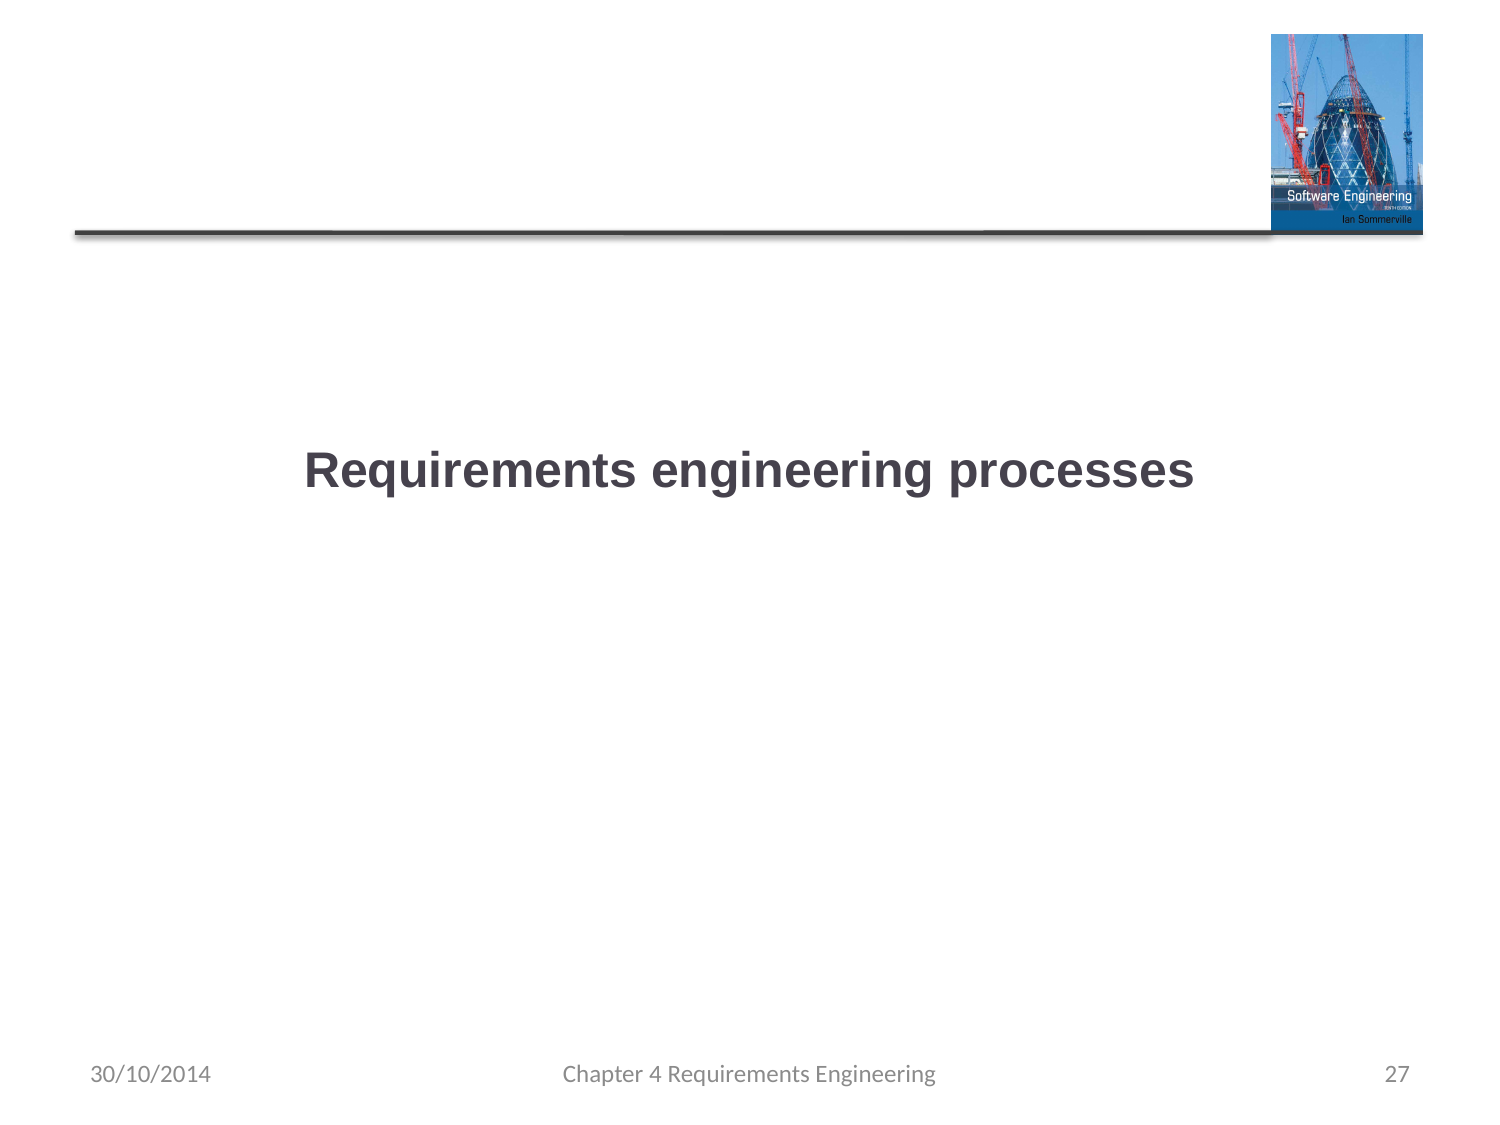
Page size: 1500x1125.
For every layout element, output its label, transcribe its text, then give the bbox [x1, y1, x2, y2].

footer Chapter 4 Requirements Engineering [512, 1042, 988, 1103]
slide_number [75, 1042, 425, 1103]
slide_number 27 [1074, 1042, 1425, 1103]
title Requirements engineering processes [74, 373, 1426, 562]
picture [1271, 34, 1423, 230]
